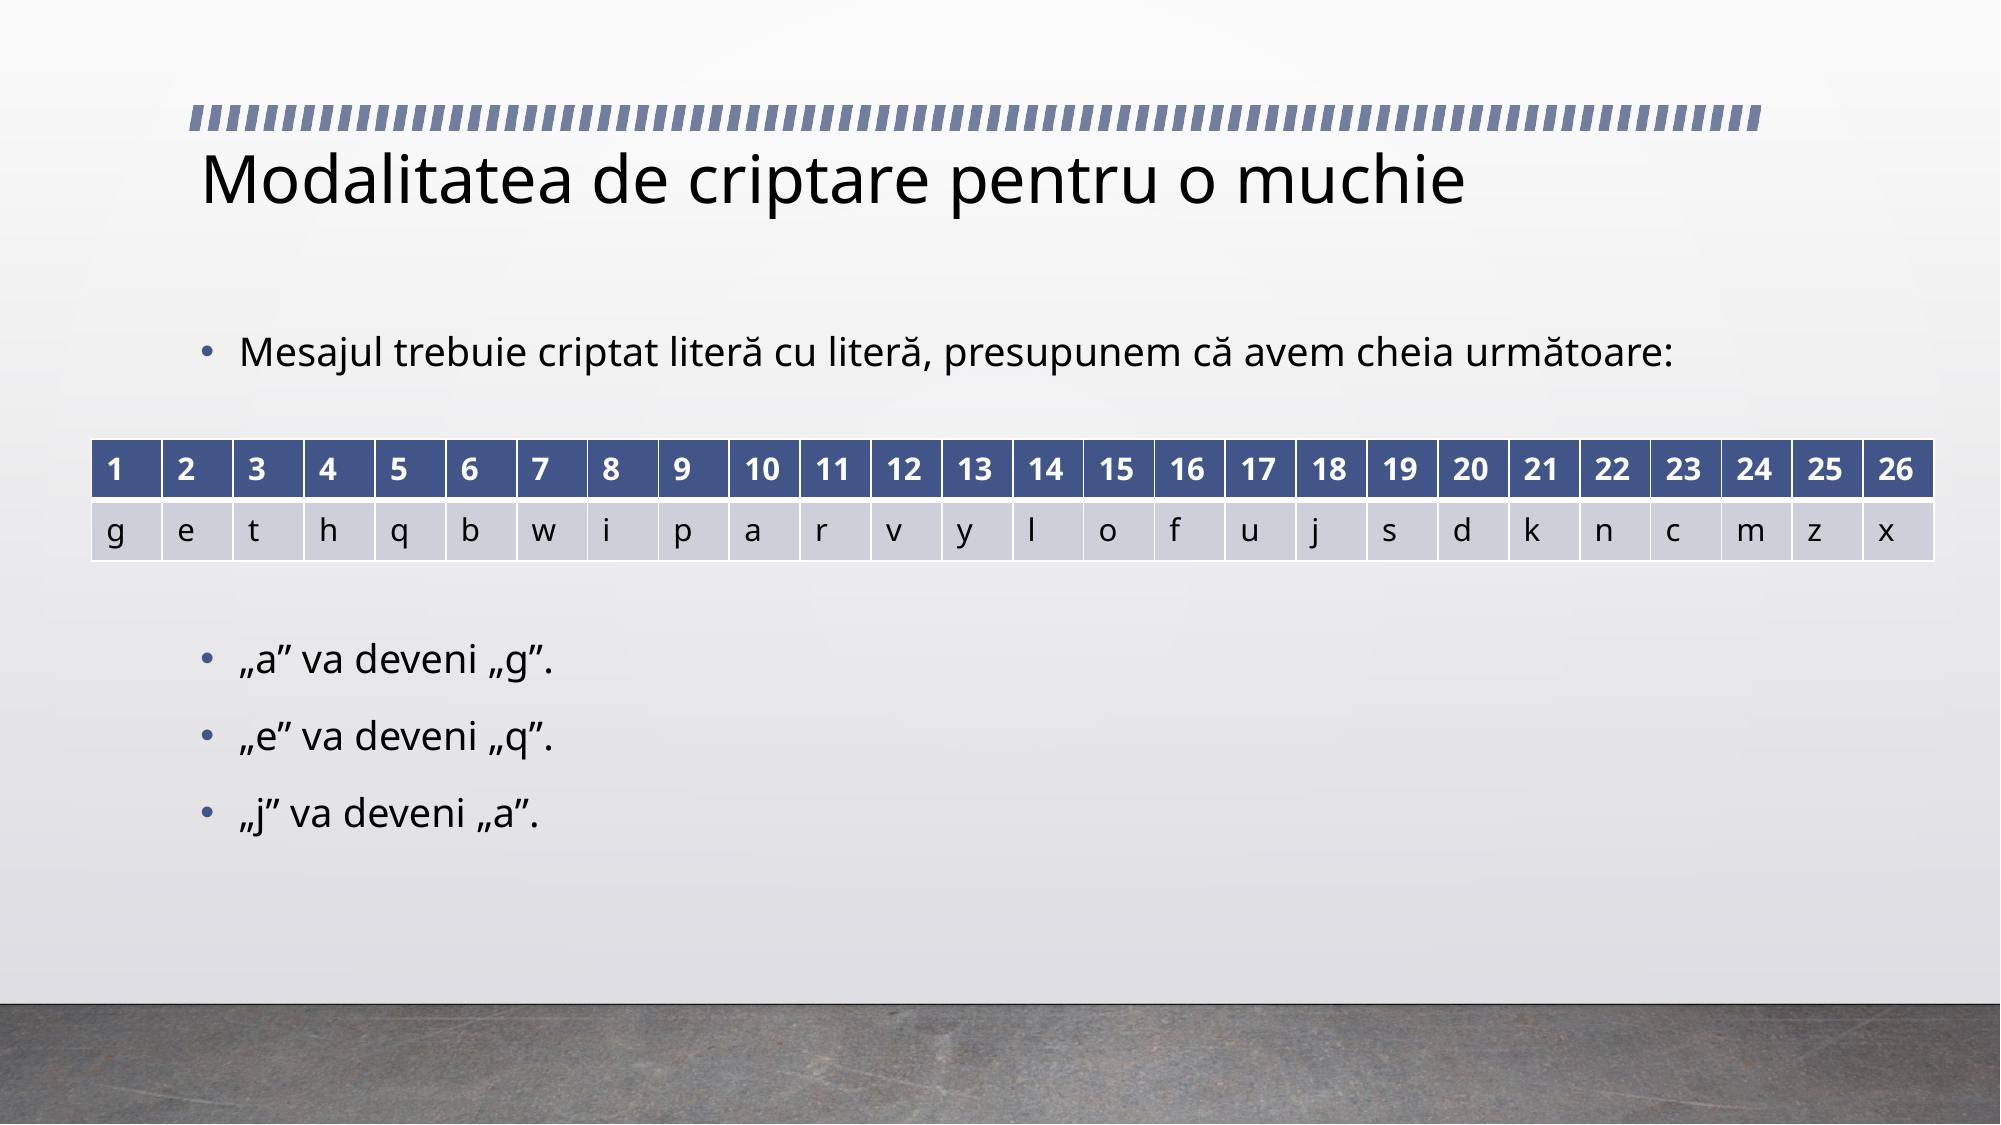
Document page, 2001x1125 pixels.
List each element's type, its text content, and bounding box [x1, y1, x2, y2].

table_cell h [305, 503, 374, 560]
table_header 11 [801, 440, 870, 497]
table_cell c [1651, 503, 1721, 560]
table_cell t [234, 503, 303, 560]
table_cell e [163, 503, 232, 560]
table_cell a [730, 503, 799, 560]
table_header 18 [1297, 440, 1366, 497]
table_header 26 [1864, 440, 1933, 497]
table_header 19 [1368, 440, 1437, 497]
table_header 15 [1084, 440, 1154, 497]
table_header 5 [376, 440, 445, 497]
table_cell r [801, 503, 870, 560]
table_cell z [1793, 503, 1862, 560]
table_cell u [1226, 503, 1295, 560]
table_header 12 [872, 440, 941, 497]
table_header 4 [305, 440, 374, 497]
table_cell g [92, 503, 161, 560]
table_cell y [943, 503, 1012, 560]
table_cell n [1581, 503, 1650, 560]
table_header 14 [1014, 440, 1083, 497]
table_cell q [376, 503, 445, 560]
table_cell o [1084, 503, 1154, 560]
list Mesajul trebuie criptat literă cu literă, presupunem că avem cheia următoare: „a” va deveni „g”. „e” va deveni „q”. „j” va deveni „a”. [185, 310, 1761, 438]
table_cell k [1510, 503, 1579, 560]
table_header 24 [1722, 440, 1791, 497]
table_header 7 [518, 440, 587, 497]
table_cell l [1014, 503, 1083, 560]
table_header 9 [659, 440, 728, 497]
table_header 1 [92, 440, 161, 497]
table_cell w [518, 503, 587, 560]
title Modalitatea de criptare pentru o muchie [185, 138, 1761, 310]
table_cell f [1155, 503, 1224, 560]
table_cell v [872, 503, 941, 560]
table_header 20 [1439, 440, 1508, 497]
table_cell x [1864, 503, 1933, 560]
table_header 25 [1793, 440, 1862, 497]
table_cell p [659, 503, 728, 560]
table_cell d [1439, 503, 1508, 560]
picture [0, 1004, 2000, 1124]
table_header 21 [1510, 440, 1579, 497]
table_header 8 [588, 440, 658, 497]
table_cell i [588, 503, 658, 560]
list Mesajul trebuie criptat literă cu literă, presupunem că avem cheia următoare: „a” va deveni „g”. „e” va deveni „q”. „j” va deveni „a”. [185, 562, 1761, 851]
table_header 13 [943, 440, 1012, 497]
table_header 16 [1155, 440, 1224, 497]
table_cell b [447, 503, 516, 560]
table_cell m [1722, 503, 1791, 560]
table_cell j [1297, 503, 1366, 560]
table_header 2 [163, 440, 232, 497]
table_header 22 [1581, 440, 1650, 497]
table_header 10 [730, 440, 799, 497]
table_cell s [1368, 503, 1437, 560]
table_header 3 [234, 440, 303, 497]
table_header 6 [447, 440, 516, 497]
table_header 23 [1651, 440, 1721, 497]
table_header 17 [1226, 440, 1295, 497]
